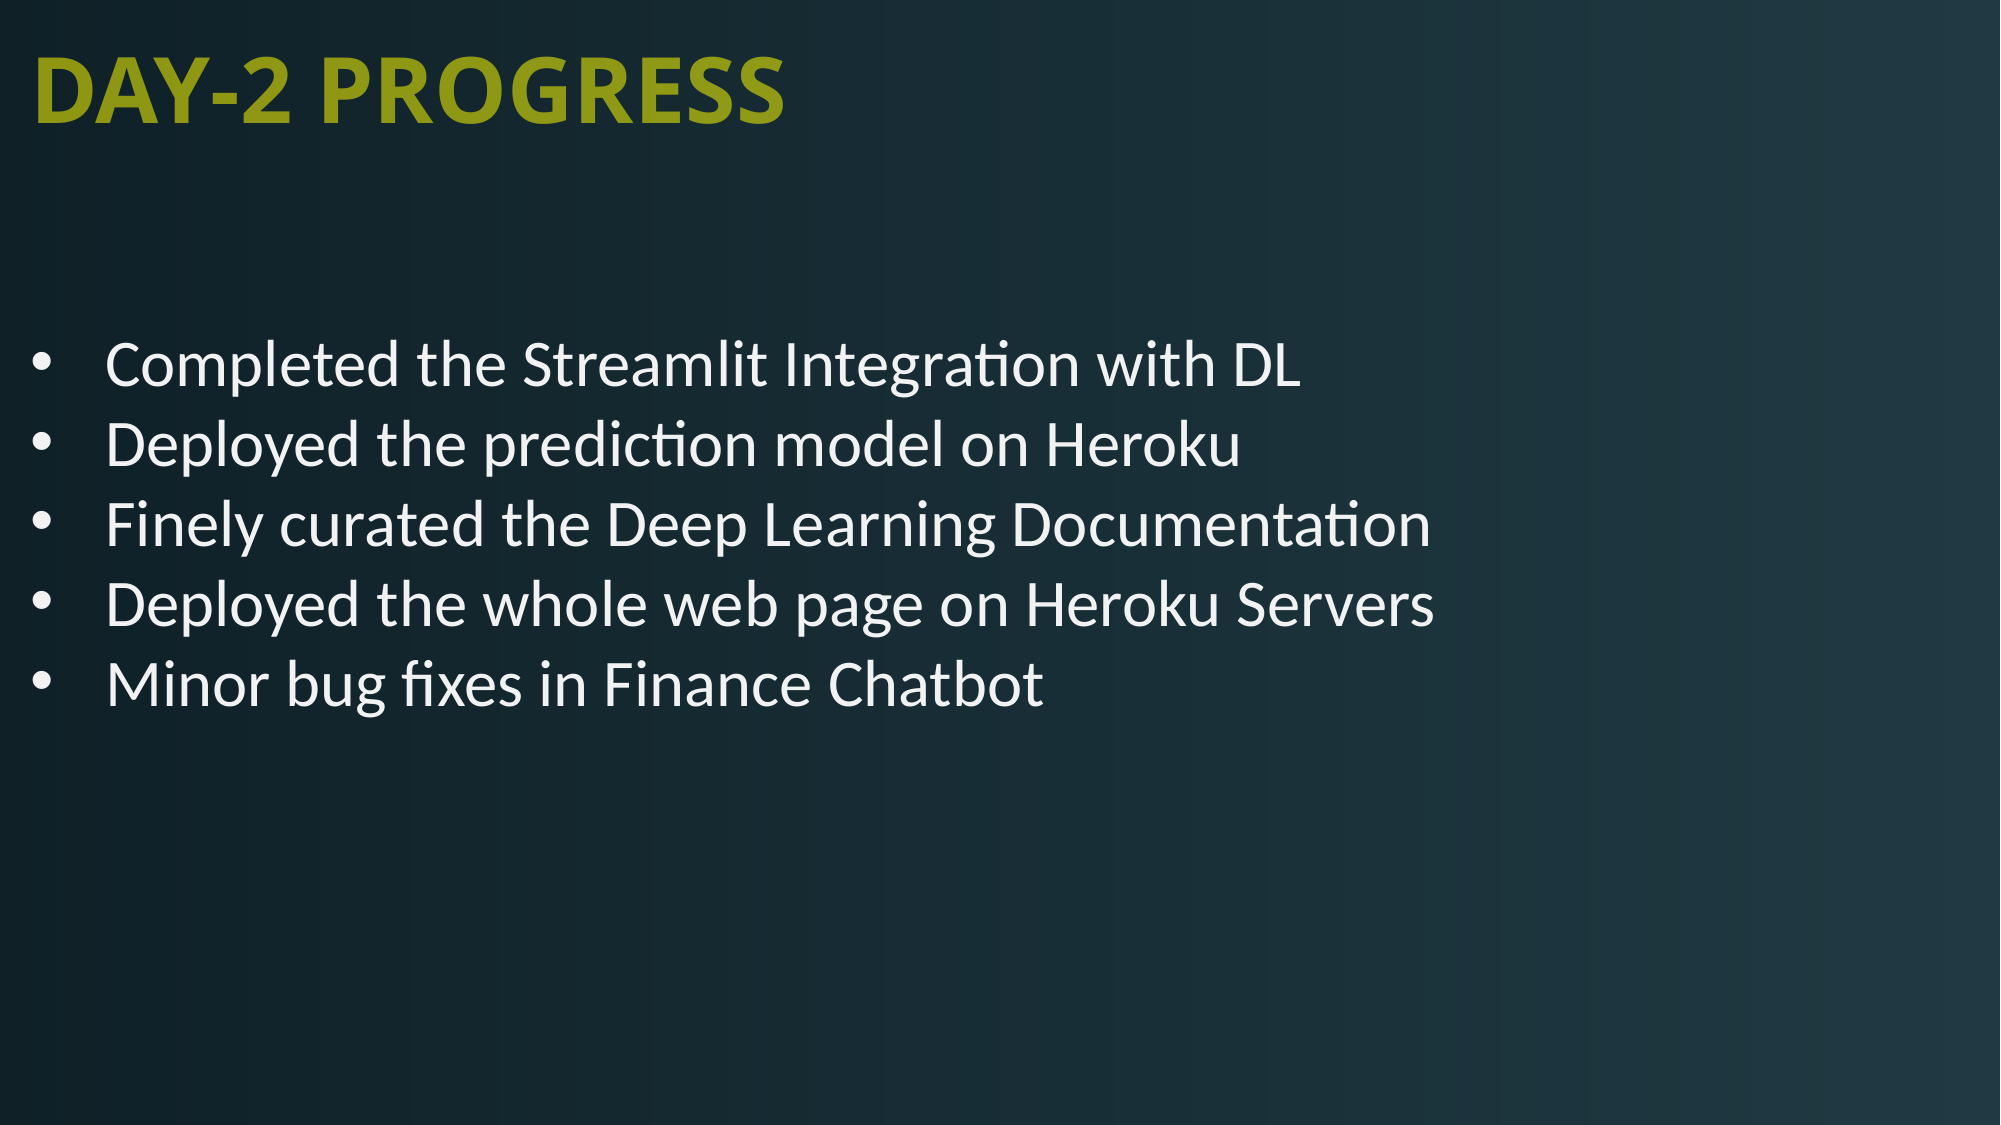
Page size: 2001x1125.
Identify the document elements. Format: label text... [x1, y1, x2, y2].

text_box Completed the Streamlit Integration with DL Deployed the prediction model on Heroku Finely curated the Deep Learning Documentation Deployed the whole web page on Heroku Servers Minor bug fixes in Finance Chatbot [15, 312, 1533, 807]
text_box DAY-2 PROGRESS [15, 24, 1518, 149]
